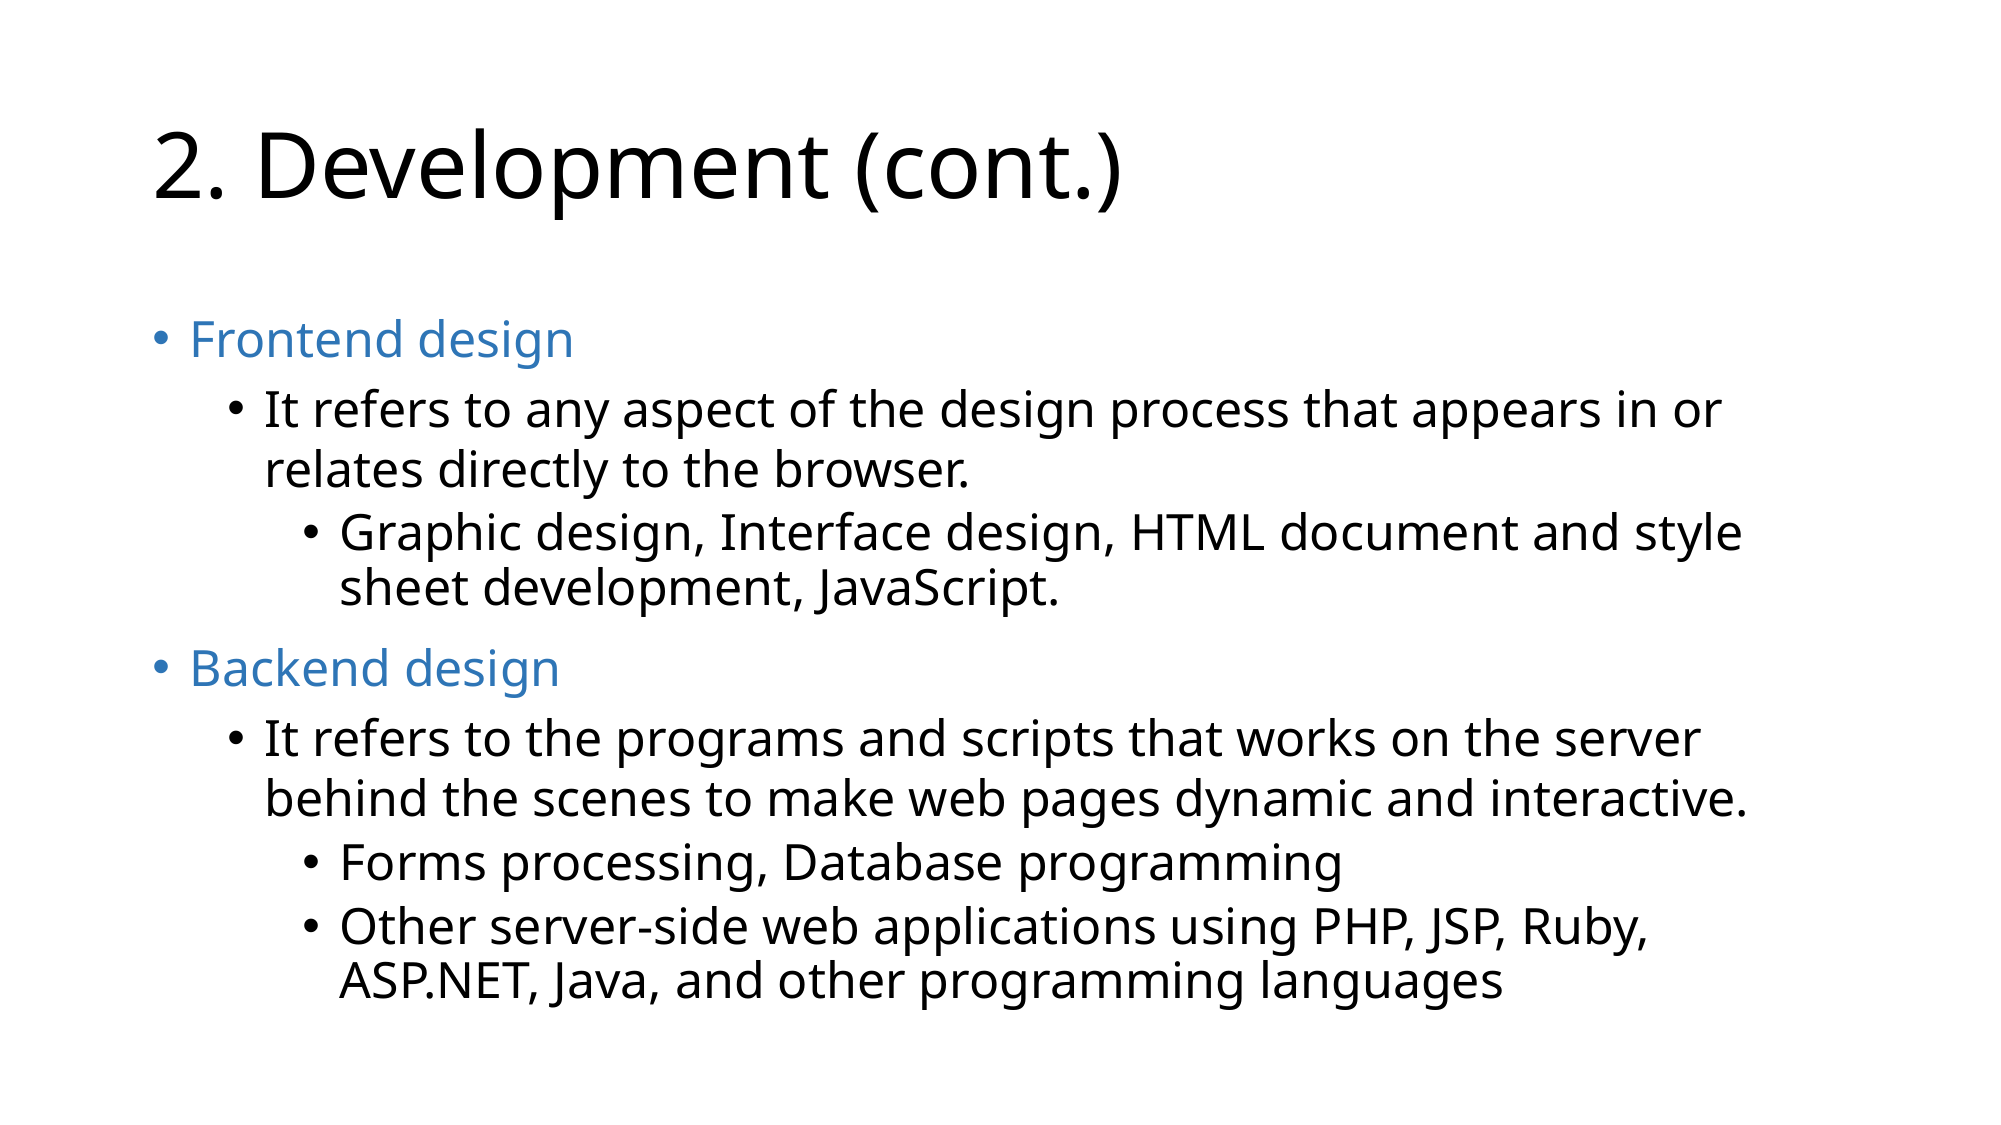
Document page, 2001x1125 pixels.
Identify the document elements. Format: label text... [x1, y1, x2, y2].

title 2. Development (cont.) [137, 59, 1863, 278]
list Frontend design It refers to any aspect of the design process that appears in or relates directly to the browser. Graphic design, Interface design, HTML document and style sheet development, JavaScript. Backend design It refers to the programs and scripts that works on the server behind the scenes to make web pages dynamic and interactive. Forms processing, Database programming Other server-side web applications using PHP, JSP, Ruby, ASP.NET, Java, and other programming languages [137, 299, 1863, 1014]
